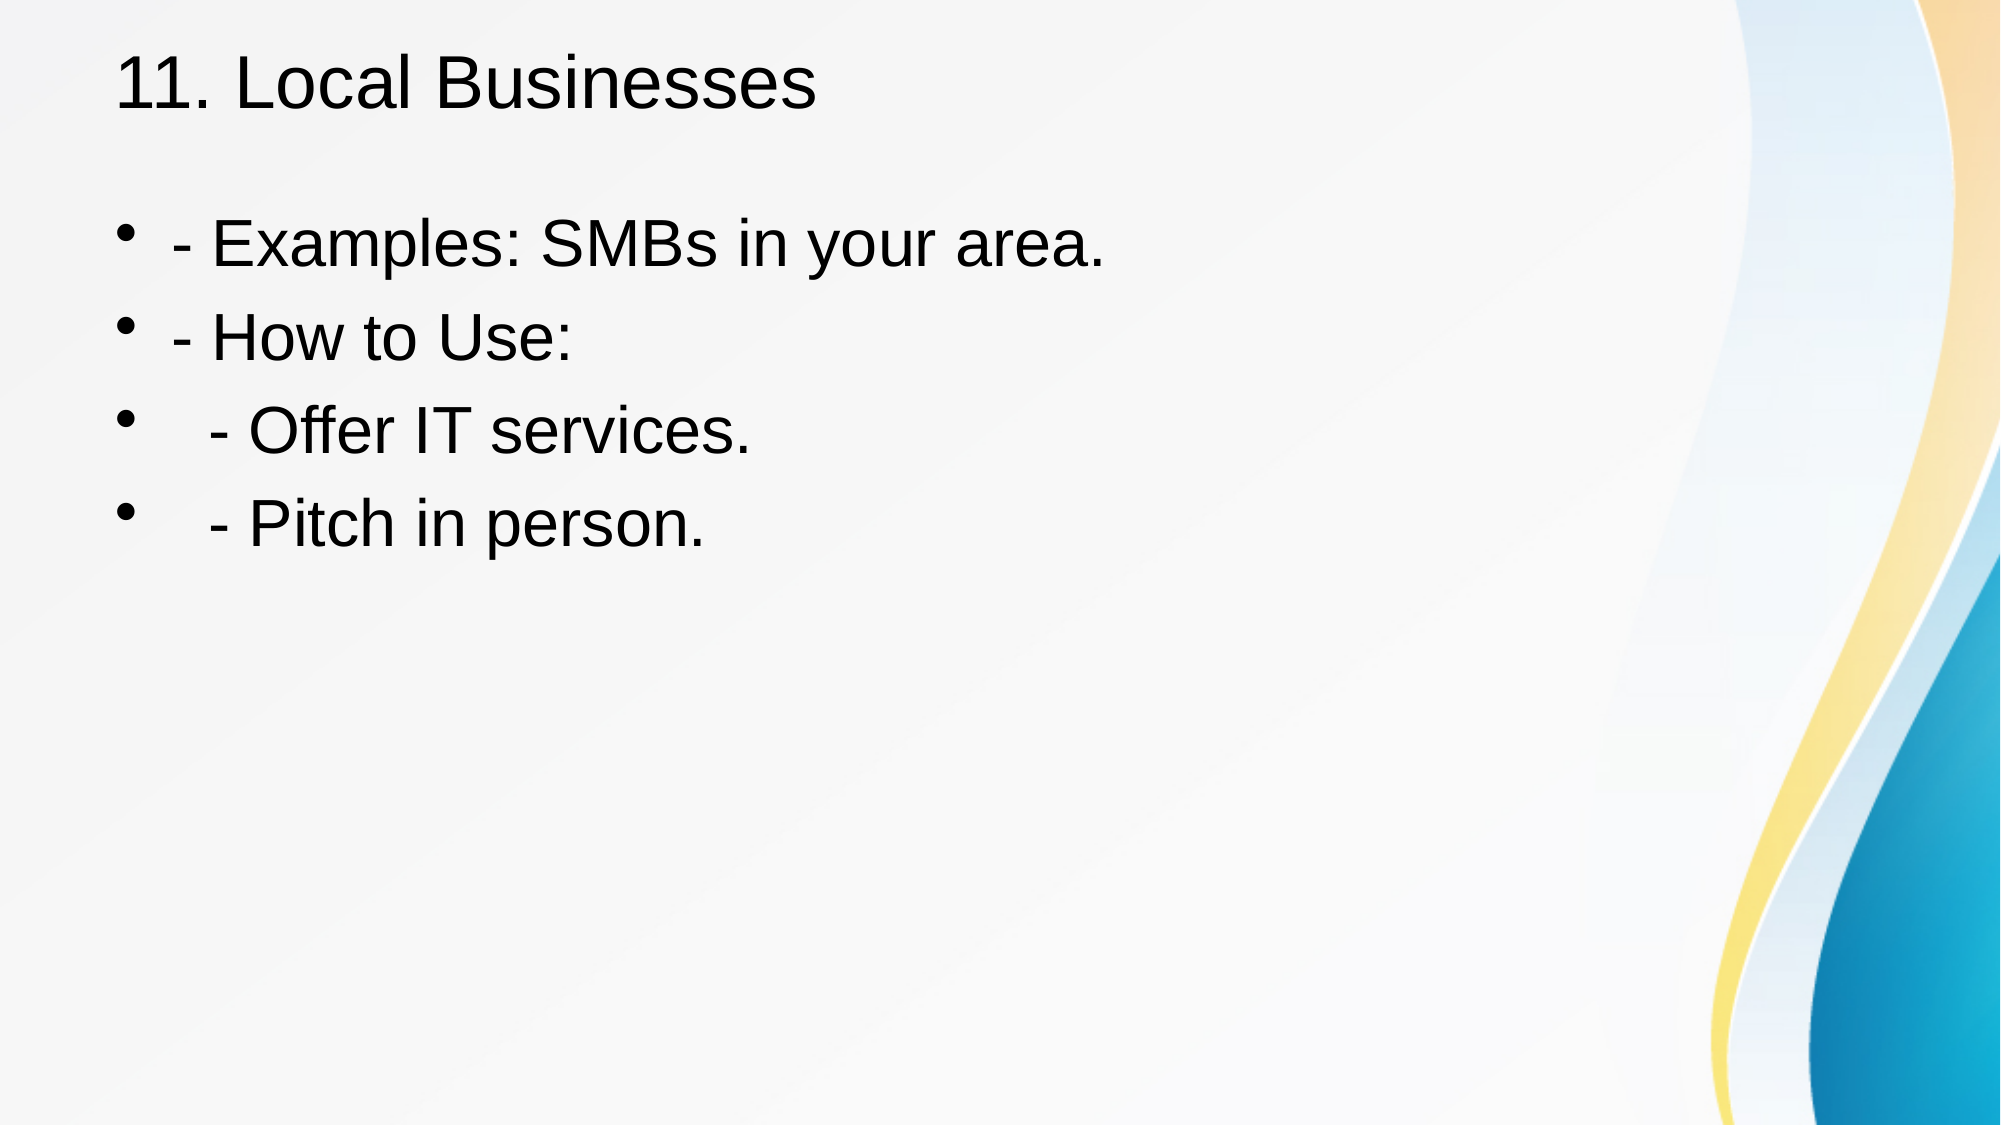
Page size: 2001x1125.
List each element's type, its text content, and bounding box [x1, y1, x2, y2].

title 11. Local Businesses [99, 30, 1901, 127]
picture [0, 0, 2001, 1125]
list - Examples: SMBs in your area. - How to Use: - Offer IT services. - Pitch in person. [99, 192, 1901, 1006]
